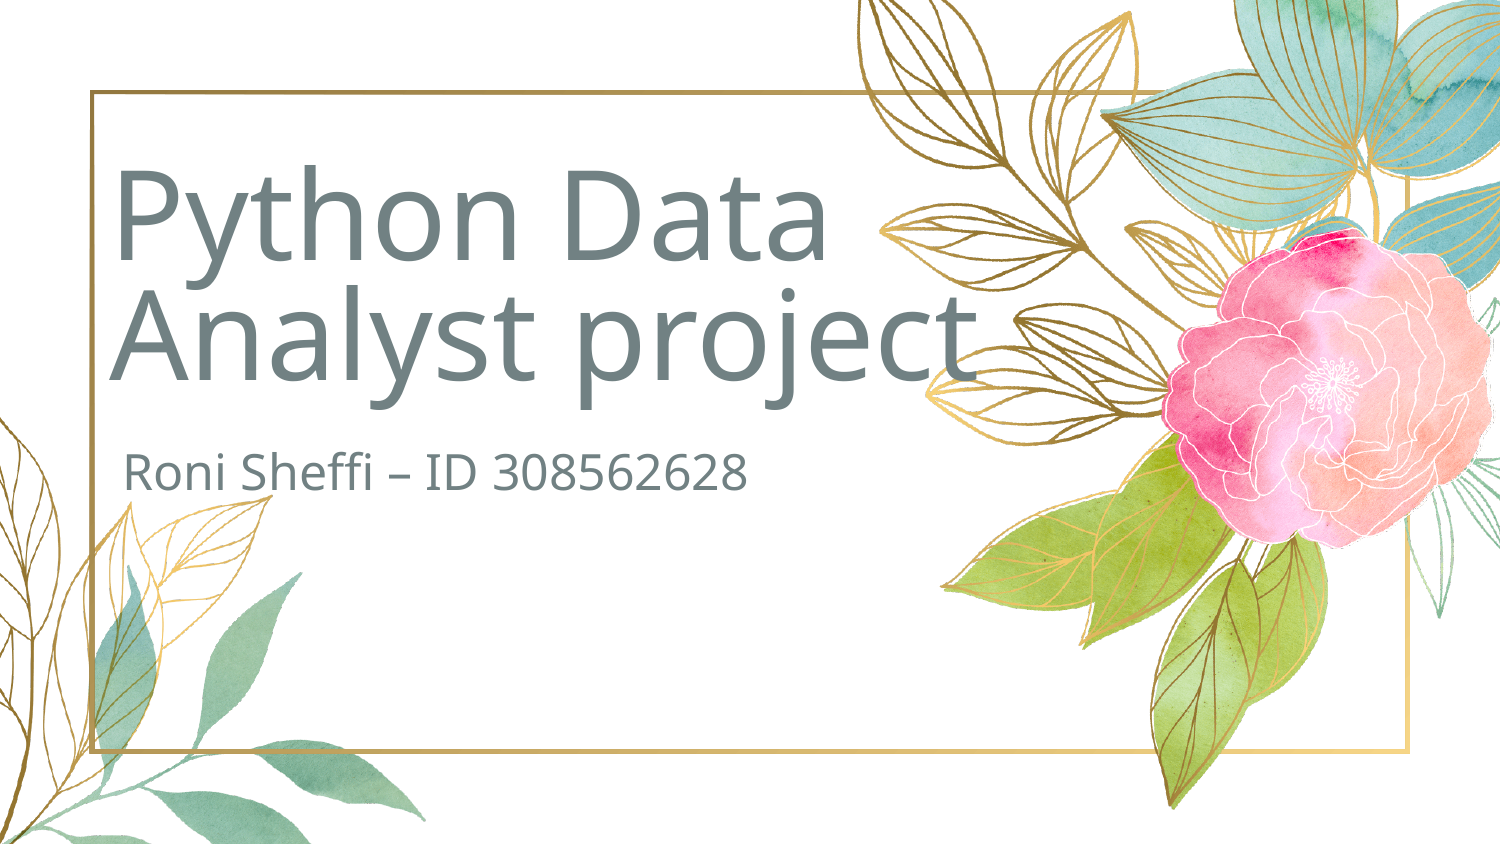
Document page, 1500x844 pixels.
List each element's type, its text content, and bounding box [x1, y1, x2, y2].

picture [95, 417, 426, 749]
picture [856, 0, 1500, 810]
title Python Data Analyst project Roni Sheffi – ID 308562628 [109, 164, 1043, 434]
picture [0, 417, 426, 844]
